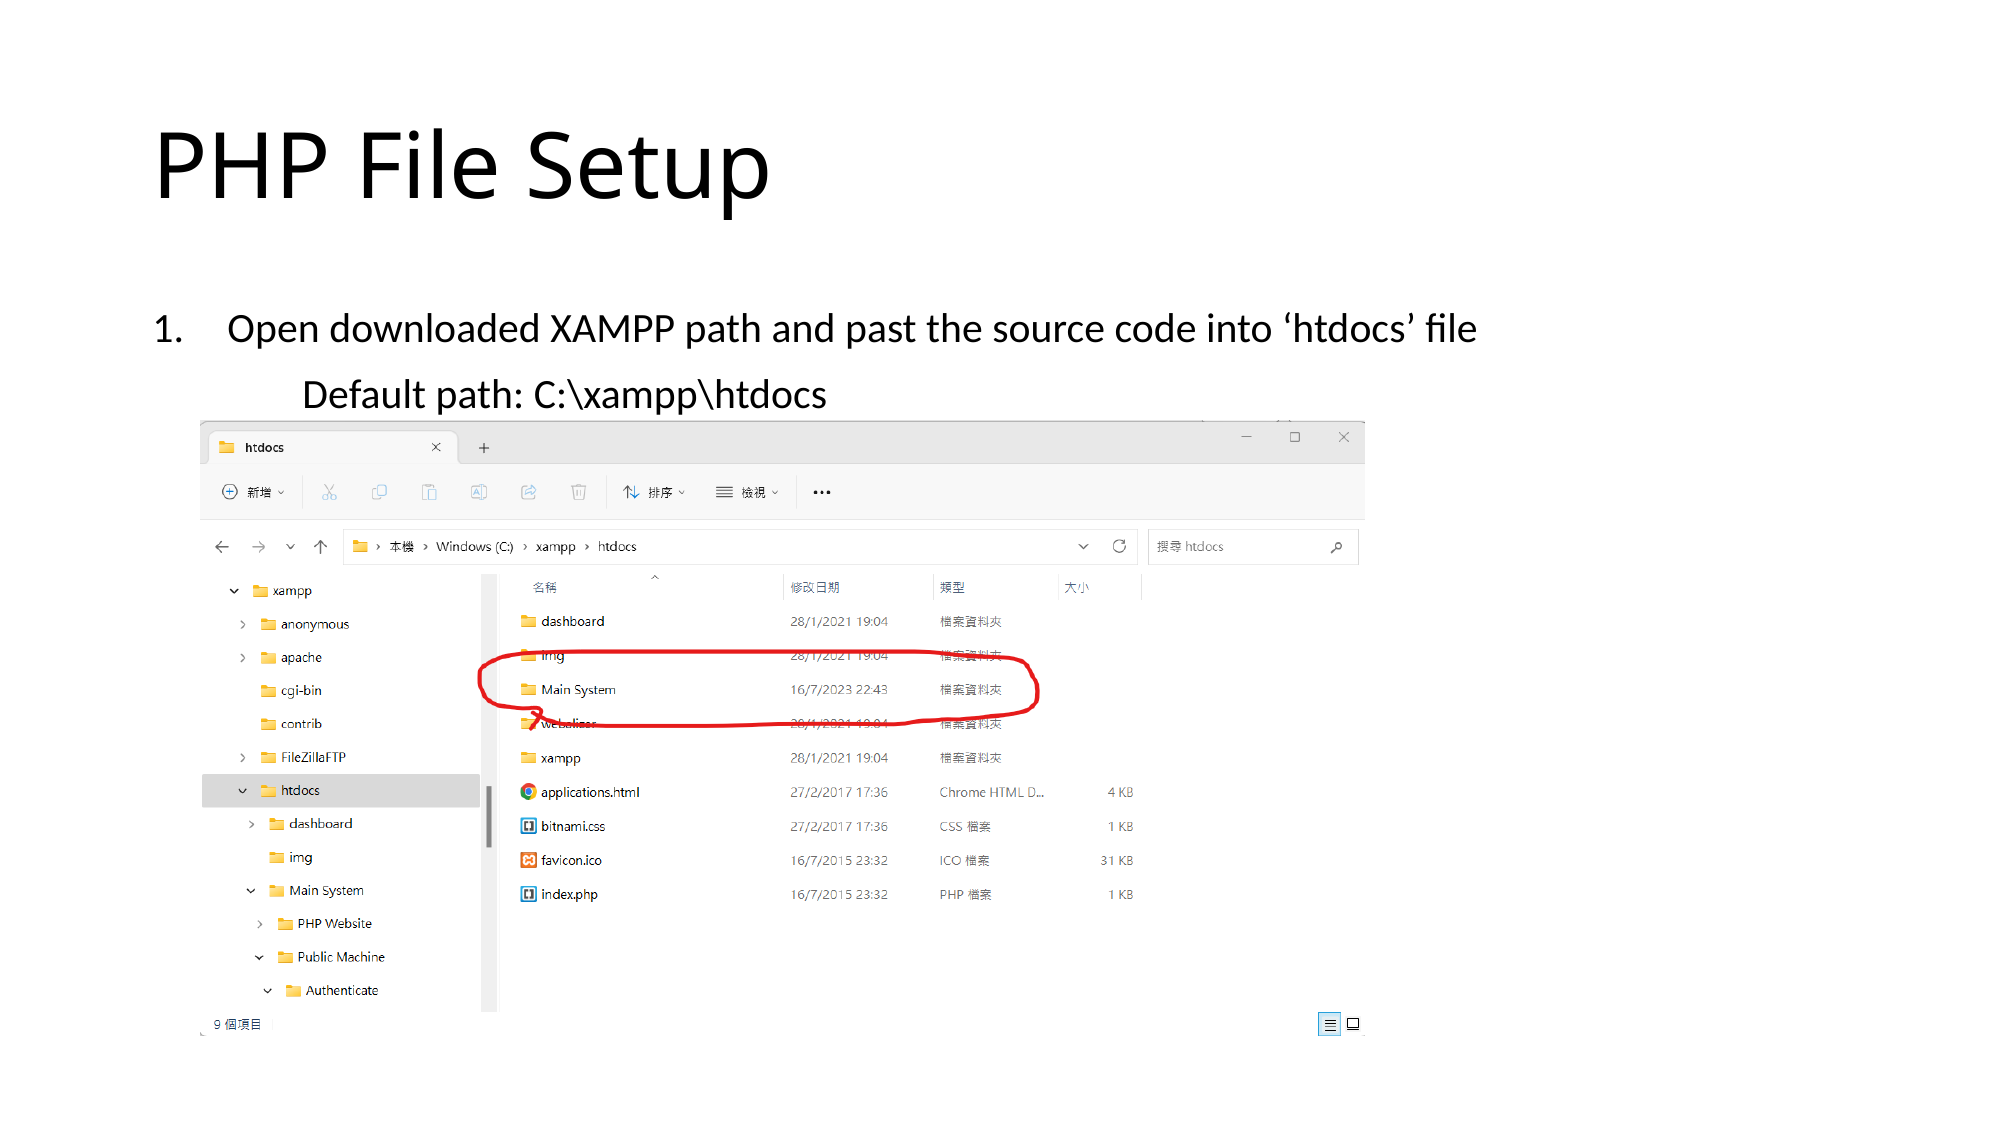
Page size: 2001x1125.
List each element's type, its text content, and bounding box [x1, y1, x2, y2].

list Open downloaded XAMPP path and past the source code into ‘htdocs’ file Default path: C:\xampp\htdocs [137, 299, 1863, 1014]
picture [199, 420, 1365, 1036]
title PHP File Setup [137, 59, 1863, 278]
